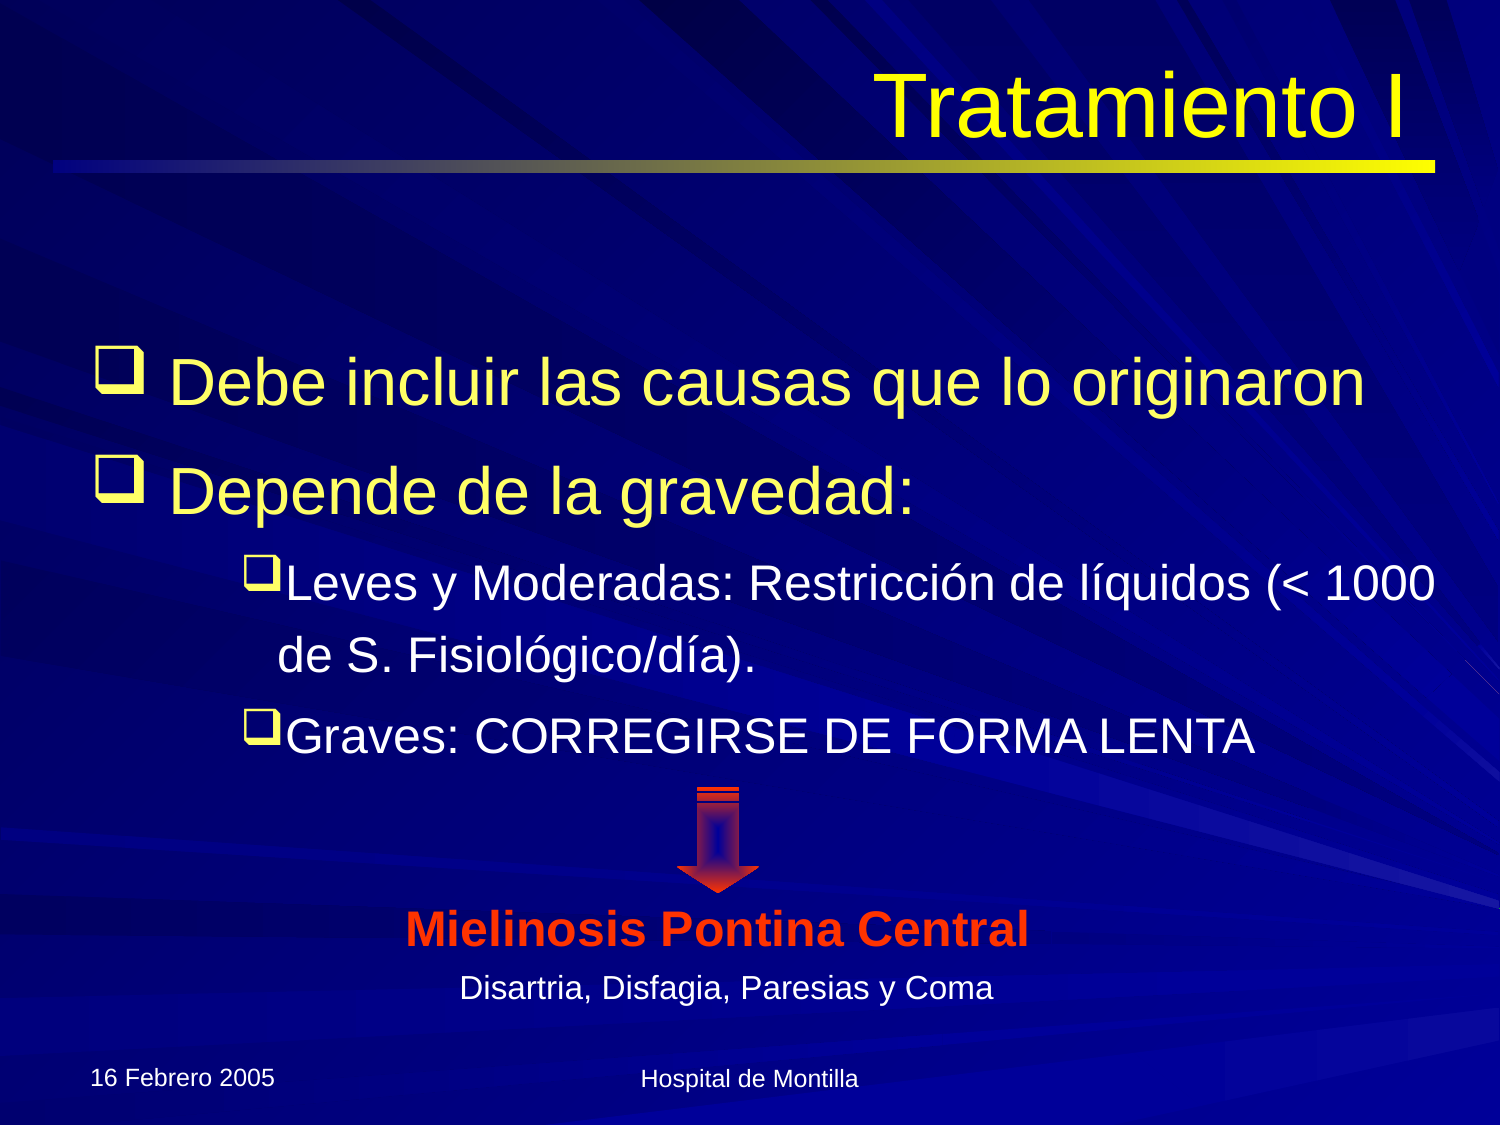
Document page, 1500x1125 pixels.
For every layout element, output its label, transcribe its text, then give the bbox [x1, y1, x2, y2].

text_box [676, 803, 760, 889]
footer Hospital de Montilla [512, 1059, 988, 1100]
text_box Disartria, Disfagia, Paresias y Coma [444, 959, 1010, 1014]
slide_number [75, 1059, 425, 1100]
text_box [697, 793, 739, 801]
list Debe incluir las causas que lo originaron Depende de la gravedad: Leves y Moderadas: Restricción de líquidos (< 1000 de S. Fisiológico/día). Graves: CORREGIRSE DE FORMA LENTA [75, 315, 1500, 1059]
title Tratamiento I [75, 7, 1425, 195]
text_box [697, 786, 739, 791]
text_box Mielinosis Pontina Central [390, 889, 1046, 964]
